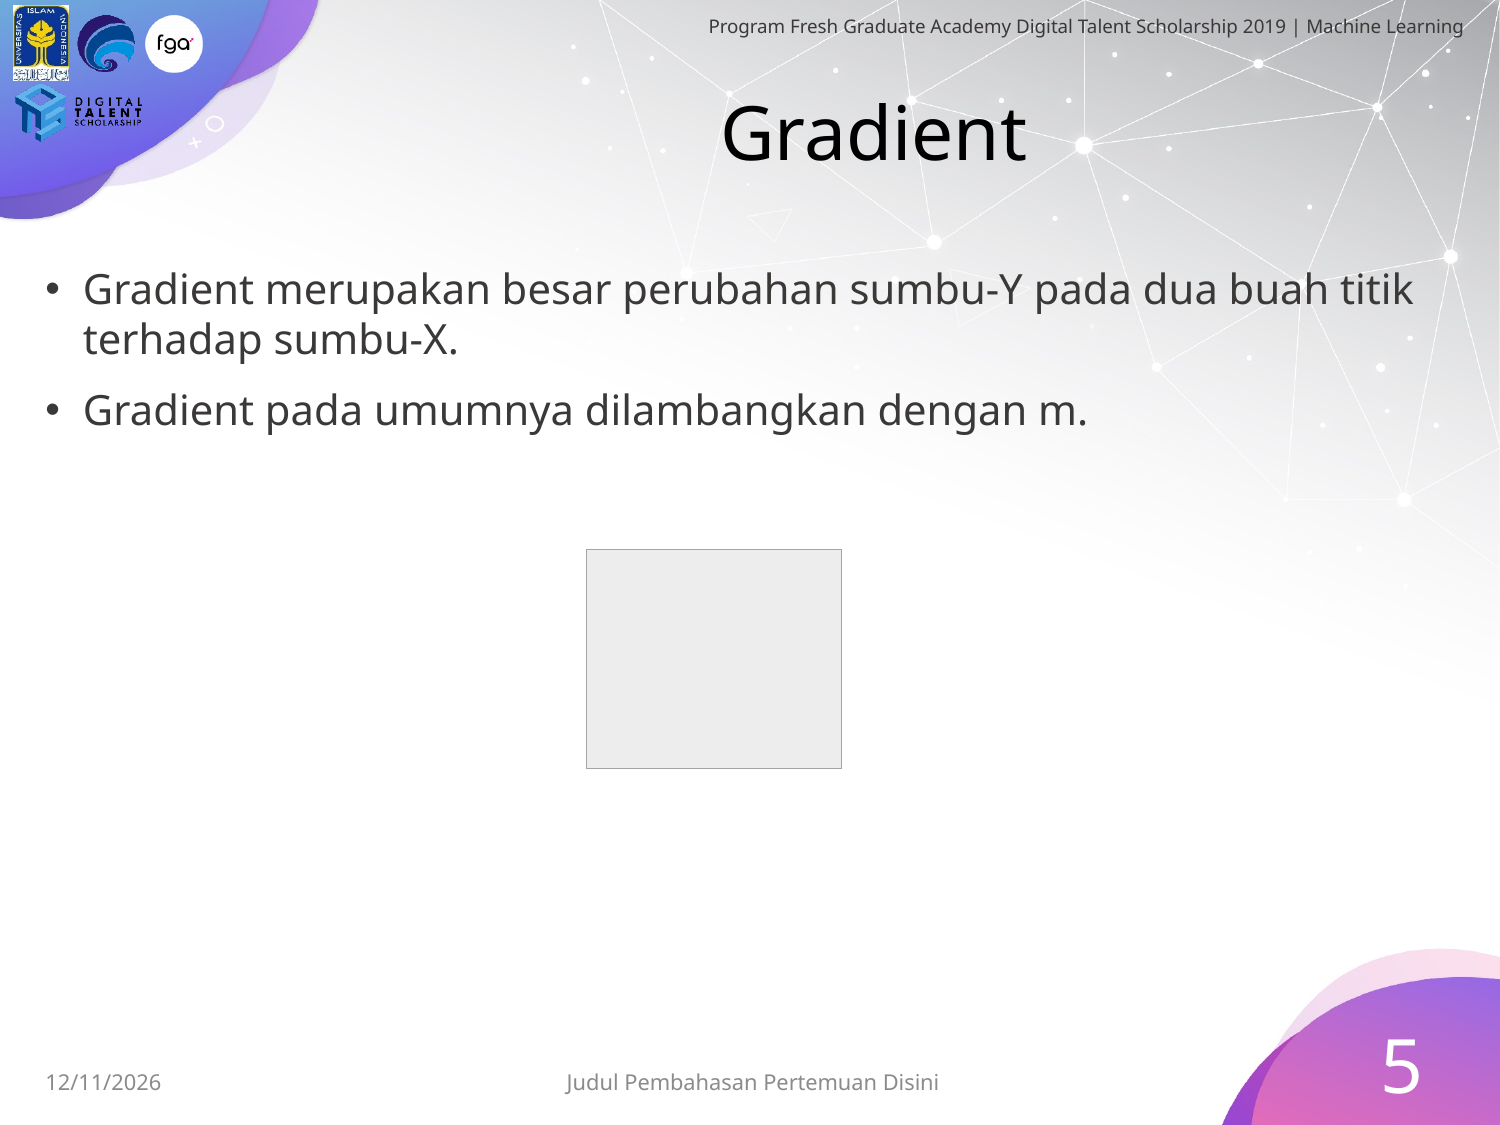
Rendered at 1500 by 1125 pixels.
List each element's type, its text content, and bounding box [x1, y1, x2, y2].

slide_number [30, 1053, 272, 1114]
footer Judul Pembahasan Pertemuan Disini [386, 1053, 1121, 1114]
list Gradient merupakan besar perubahan sumbu-Y pada dua buah titik terhadap sumbu-X. Gradient pada umumnya dilambangkan dengan m. [30, 238, 1477, 459]
slide_number 5 [1327, 1025, 1477, 1115]
picture [0, 0, 1500, 1125]
title Gradient [271, 66, 1477, 207]
